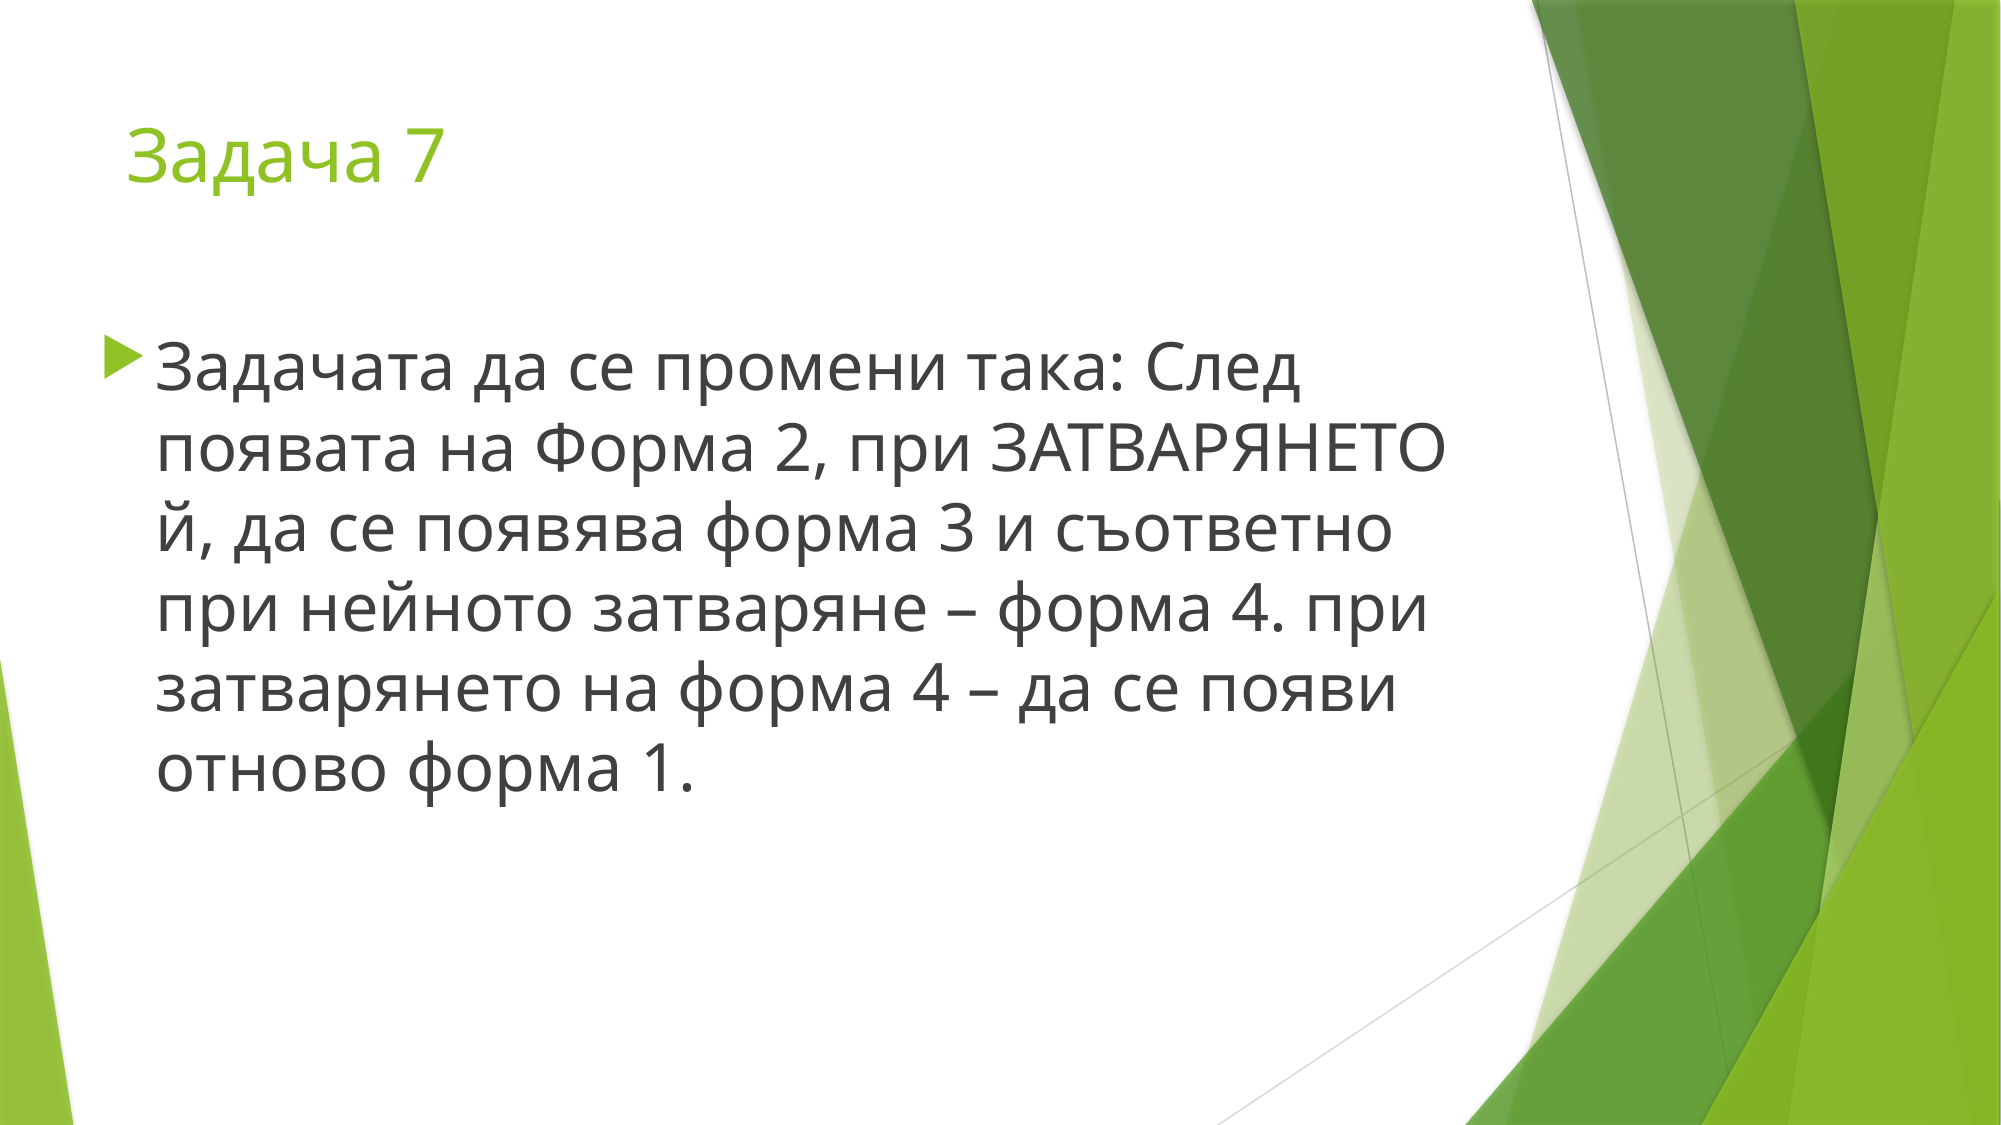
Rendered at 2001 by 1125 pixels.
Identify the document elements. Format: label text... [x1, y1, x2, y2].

list Задачата да се промени така: След появата на Форма 2, при ЗАТВАРЯНЕТО й, да се появява форма 3 и съответно при нейното затваряне – форма 4. при затварянето на форма 4 – да се появи отново форма 1. [84, 316, 1495, 954]
title Задача 7 [111, 99, 1522, 317]
